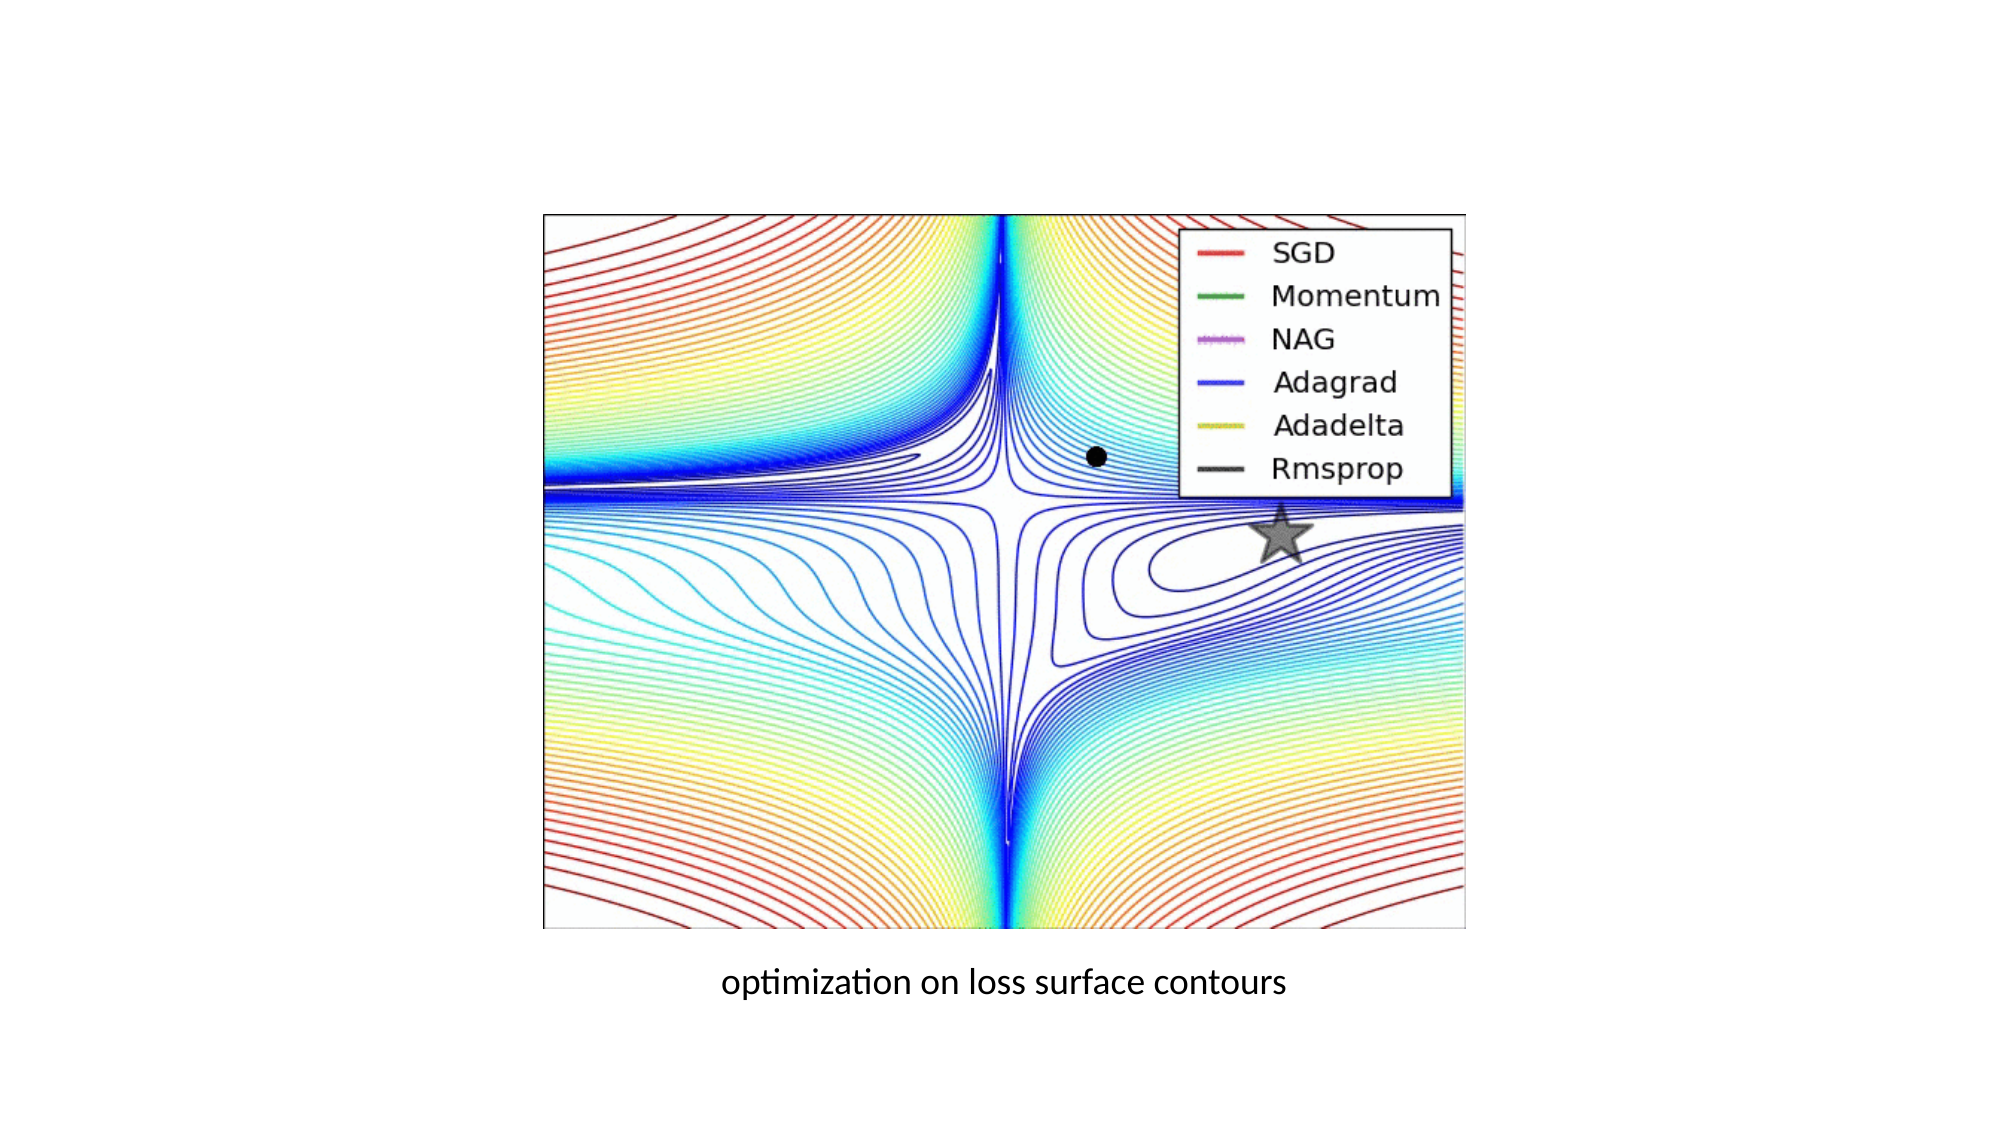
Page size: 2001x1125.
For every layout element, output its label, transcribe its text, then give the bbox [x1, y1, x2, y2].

text_box optimization on loss surface contours [543, 949, 1466, 1009]
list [543, 214, 1466, 929]
